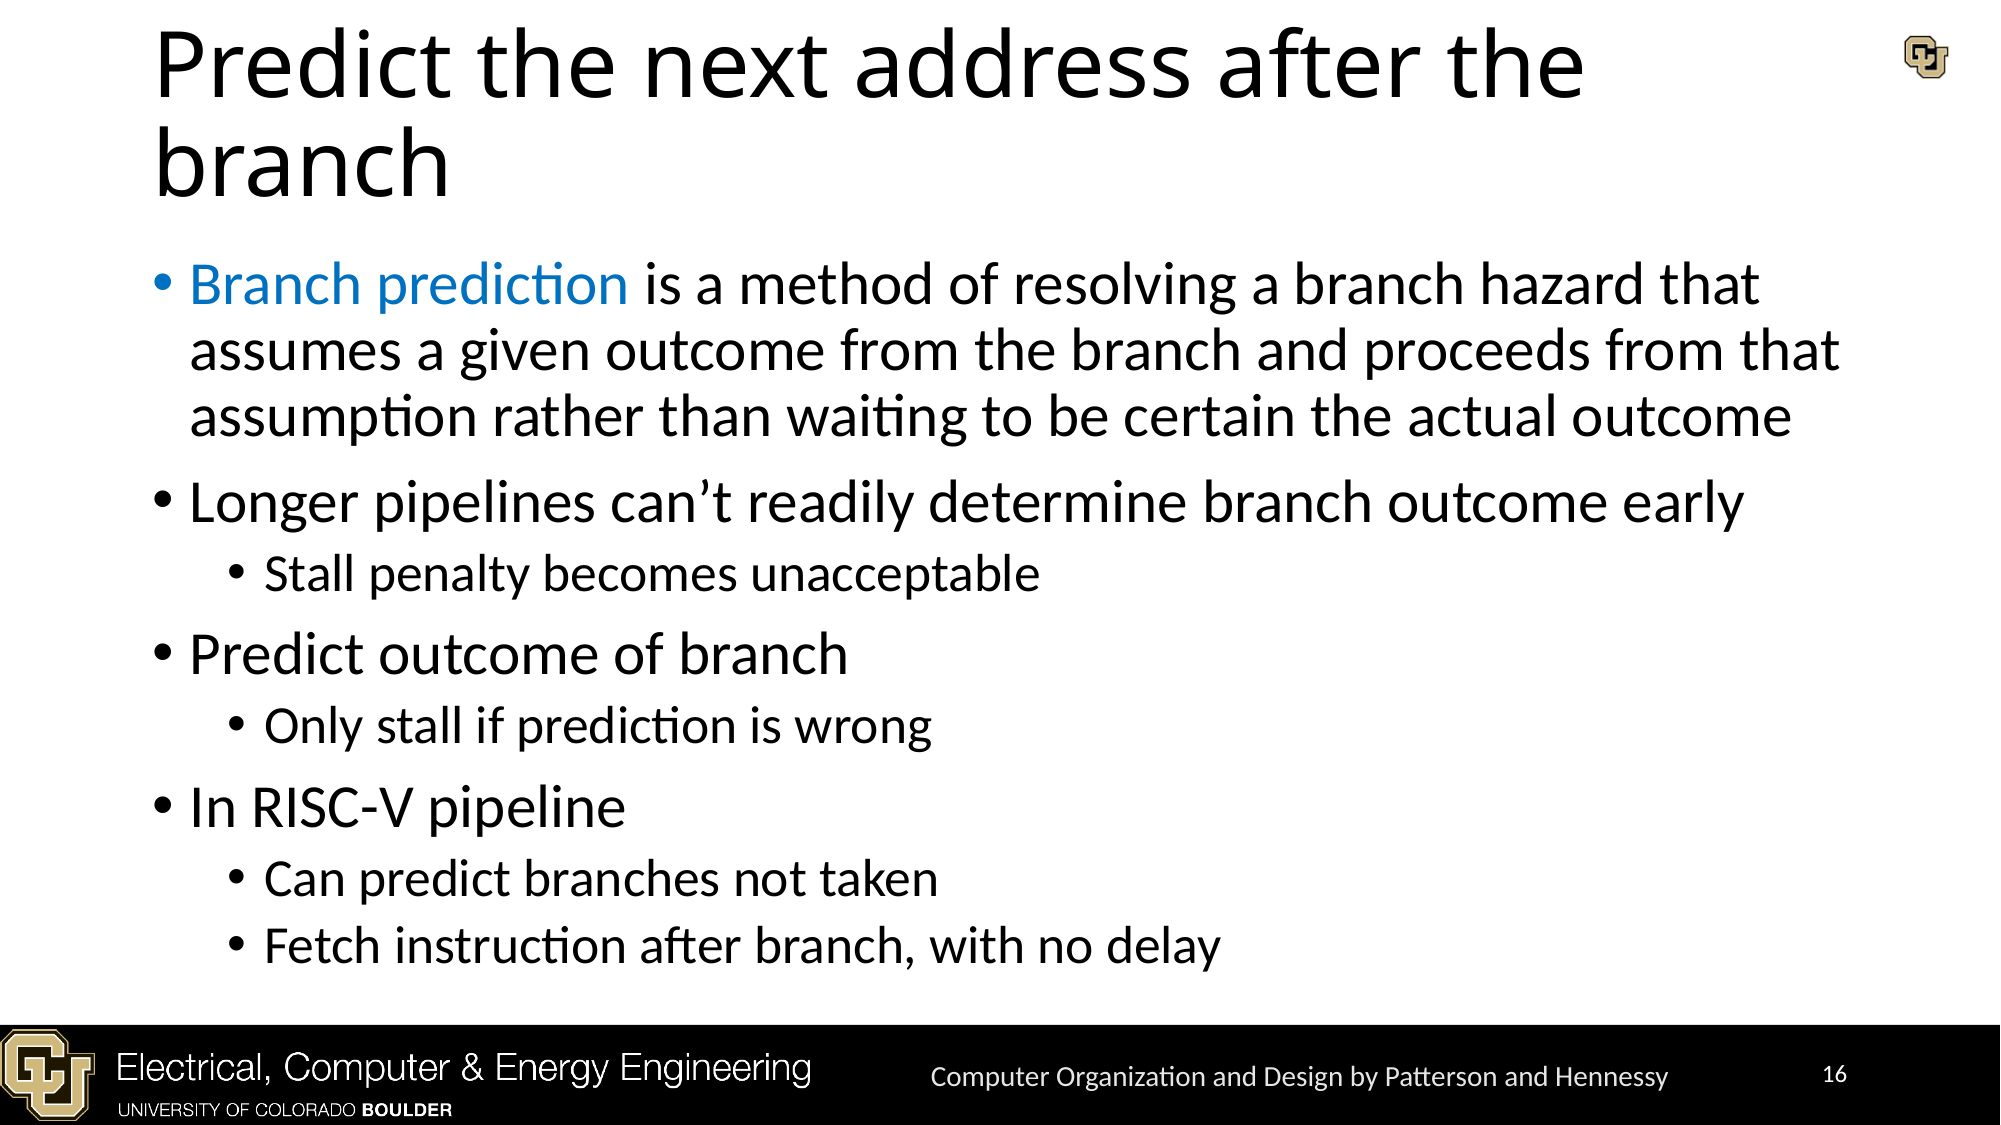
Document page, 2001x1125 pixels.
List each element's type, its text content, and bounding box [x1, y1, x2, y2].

picture [1899, 32, 1958, 87]
list Branch prediction is a method of resolving a branch hazard that assumes a given outcome from the branch and proceeds from that assumption rather than waiting to be certain the actual outcome Longer pipelines can’t readily determine branch outcome early Stall penalty becomes unacceptable Predict outcome of branch Only stall if prediction is wrong In RISC-V pipeline Can predict branches not taken Fetch instruction after branch, with no delay [137, 243, 1863, 1003]
slide_number 16 [1412, 1042, 1863, 1103]
title Predict the next address after the branch [137, 8, 1863, 227]
footer Computer Organization and Design by Patterson and Hennessy [0, 1024, 2000, 1125]
picture [0, 1029, 810, 1121]
